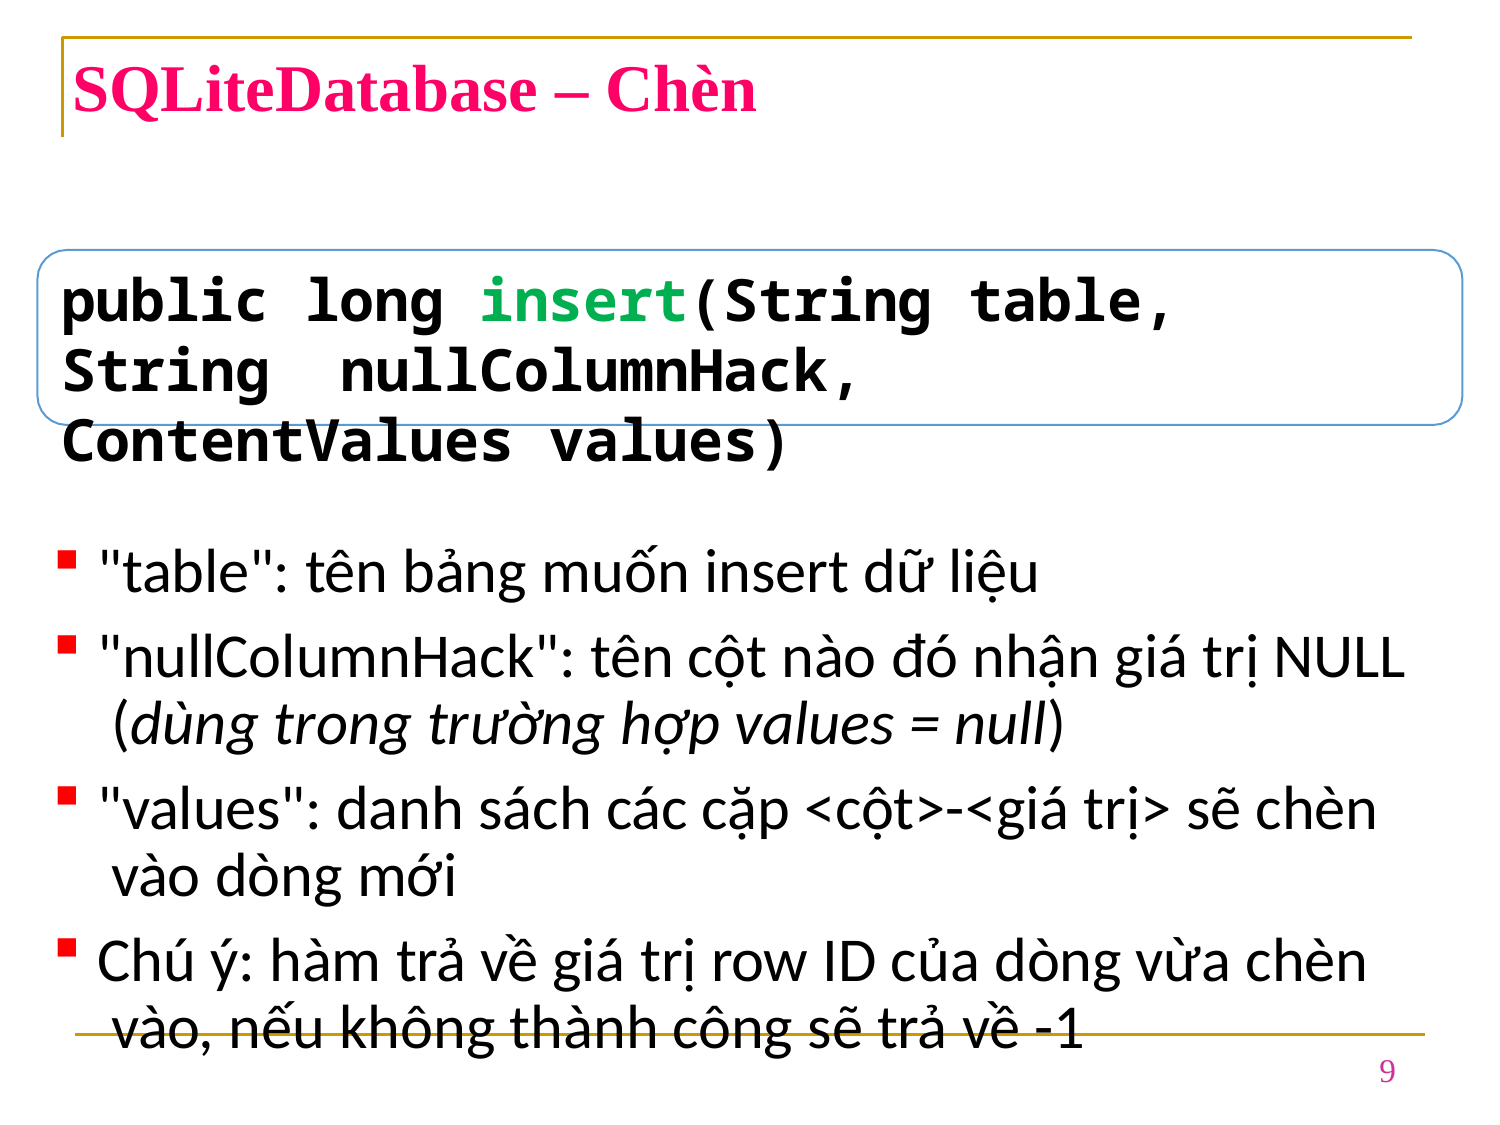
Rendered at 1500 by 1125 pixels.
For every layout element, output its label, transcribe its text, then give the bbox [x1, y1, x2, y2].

text_box [37, 249, 1463, 425]
slide_number 9 [1373, 1063, 1417, 1125]
text_box public long insert(String table, String nullColumnHack, ContentValues values) "table": tên bảng muốn insert dữ liệu "nullColumnHack": tên cột nào đó nhận giá trị NULL (dùng trong trường hợp values = null) "values": danh sách các cặp <cột>-<giá trị> sẽ chèn vào dòng mới Chú ý: hàm trả về giá trị row ID của dòng vừa chèn vào, nếu không thành công sẽ trả về -1 [50, 260, 1413, 1061]
title SQLiteDatabase – Chèn [70, 42, 1041, 233]
